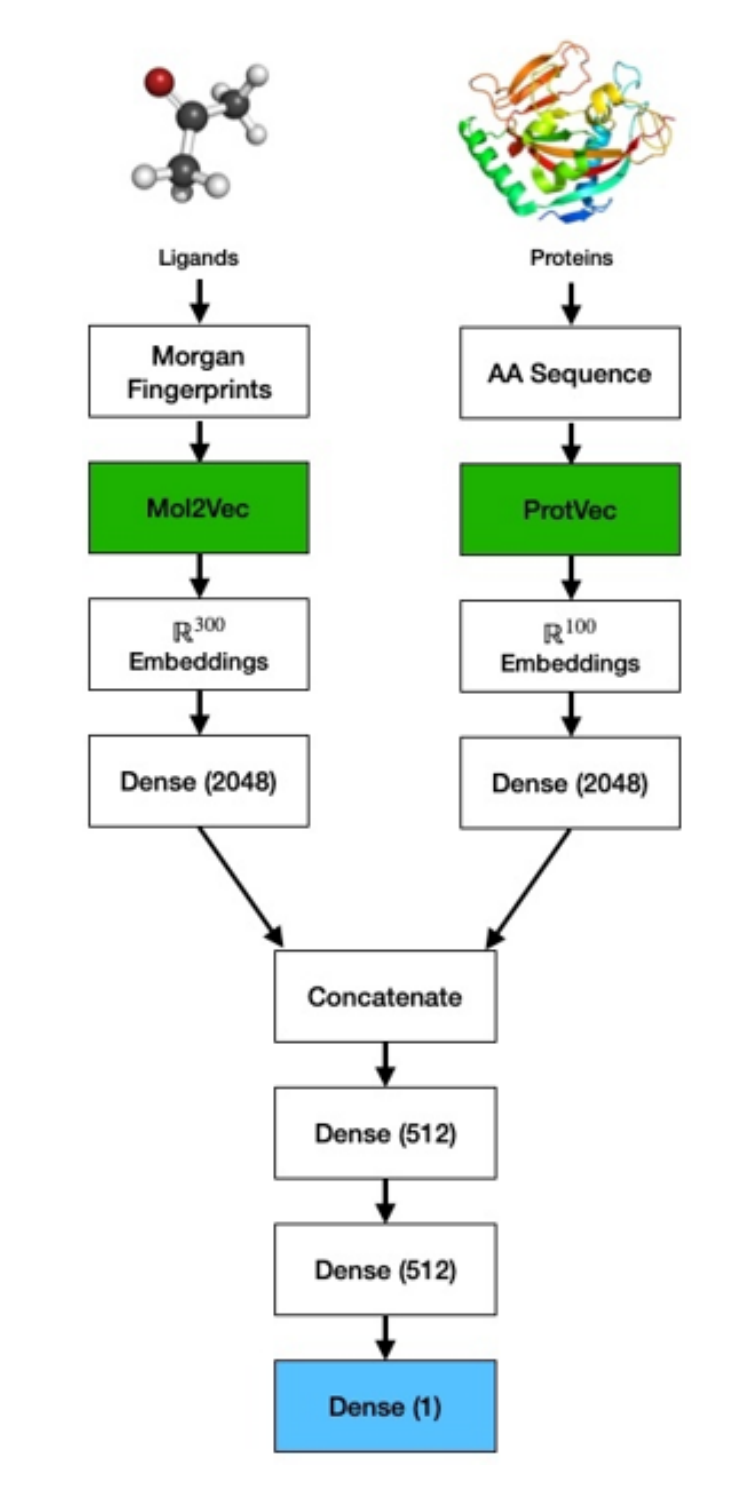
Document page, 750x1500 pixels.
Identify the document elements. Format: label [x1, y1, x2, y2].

picture [82, 35, 691, 1465]
